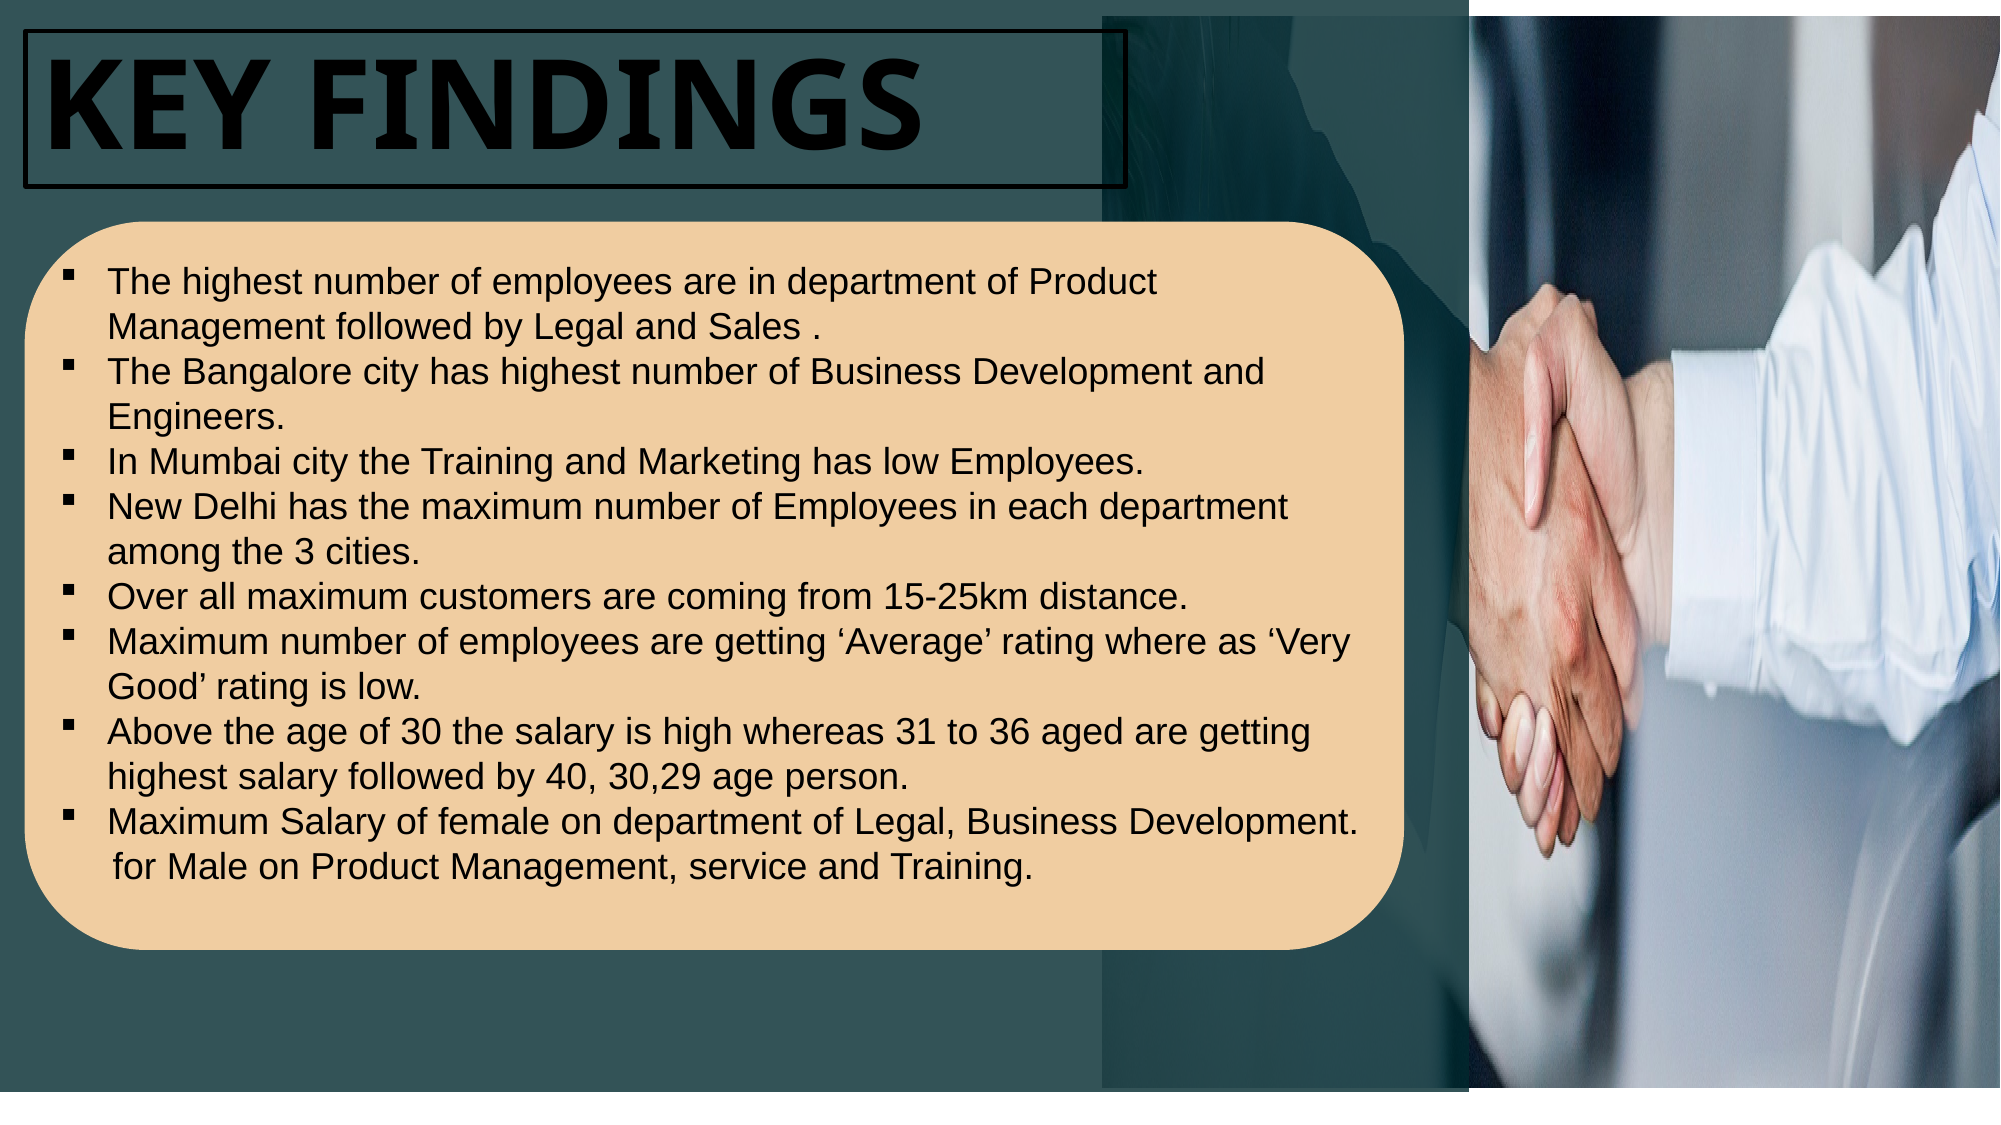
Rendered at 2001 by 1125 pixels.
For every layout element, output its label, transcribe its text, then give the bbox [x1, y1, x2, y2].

text_box [0, 0, 1469, 1092]
text_box The highest number of employees are in department of Product Management followed by Legal and Sales . The Bangalore city has highest number of Business Development and Engineers. In Mumbai city the Training and Marketing has low Employees. New Delhi has the maximum number of Employees in each department among the 3 cities. Over all maximum customers are coming from 15-25km distance. Maximum number of employees are getting ‘Average’ rating where as ‘Very Good’ rating is low. Above the age of 30 the salary is high whereas 31 to 36 aged are getting highest salary followed by 40, 30,29 age person. Maximum Salary of female on department of Legal, Business Development. for Male on Product Management, service and Training. [24, 221, 1101, 950]
text_box KEY FINDINGS [25, 31, 1101, 187]
picture [1101, 16, 2000, 1089]
